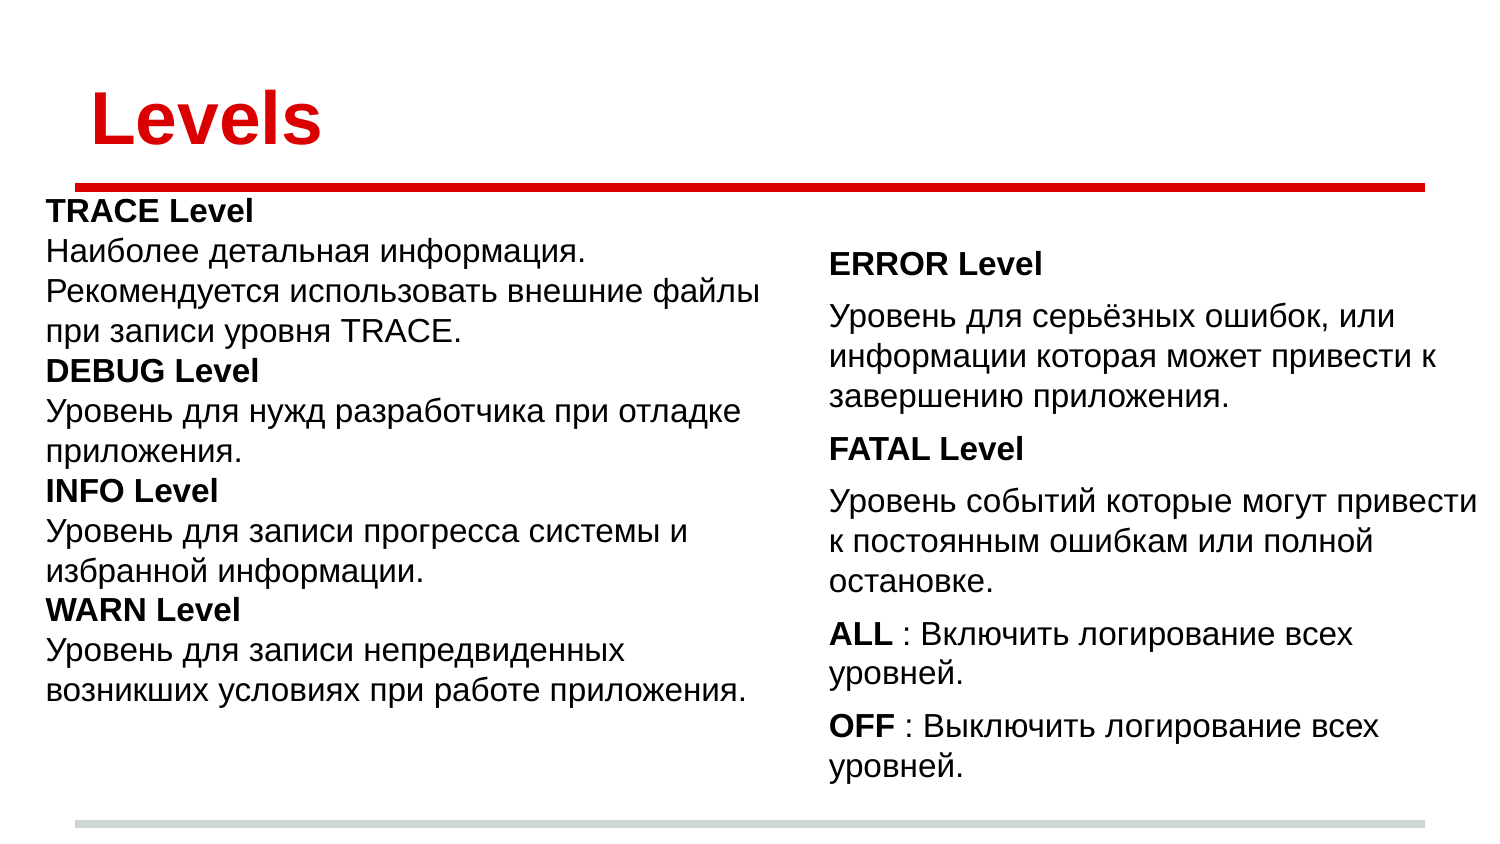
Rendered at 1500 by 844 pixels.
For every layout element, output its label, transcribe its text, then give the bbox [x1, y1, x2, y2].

title Levels [75, 33, 1425, 175]
text_box ERROR Level Уровень для серьёзных ошибок, или информации которая может привести к завершению приложения. FATAL Level Уровень событий которые могут привести к постоянным ошибкам или полной остановке. ALL : Включить логирование всех уровней. OFF : Выключить логирование всех уровней. [813, 196, 1500, 830]
list TRACE Level Наиболее детальная информация. Рекомендуется использовать внешние файлы при записи уровня TRACE. DEBUG Level Уровень для нужд разработчика при отладке приложения. INFO Level Уровень для записи прогресса системы и избранной информации. WARN Level Уровень для записи непредвиденных возникших условиях при работе приложения. [30, 174, 803, 809]
